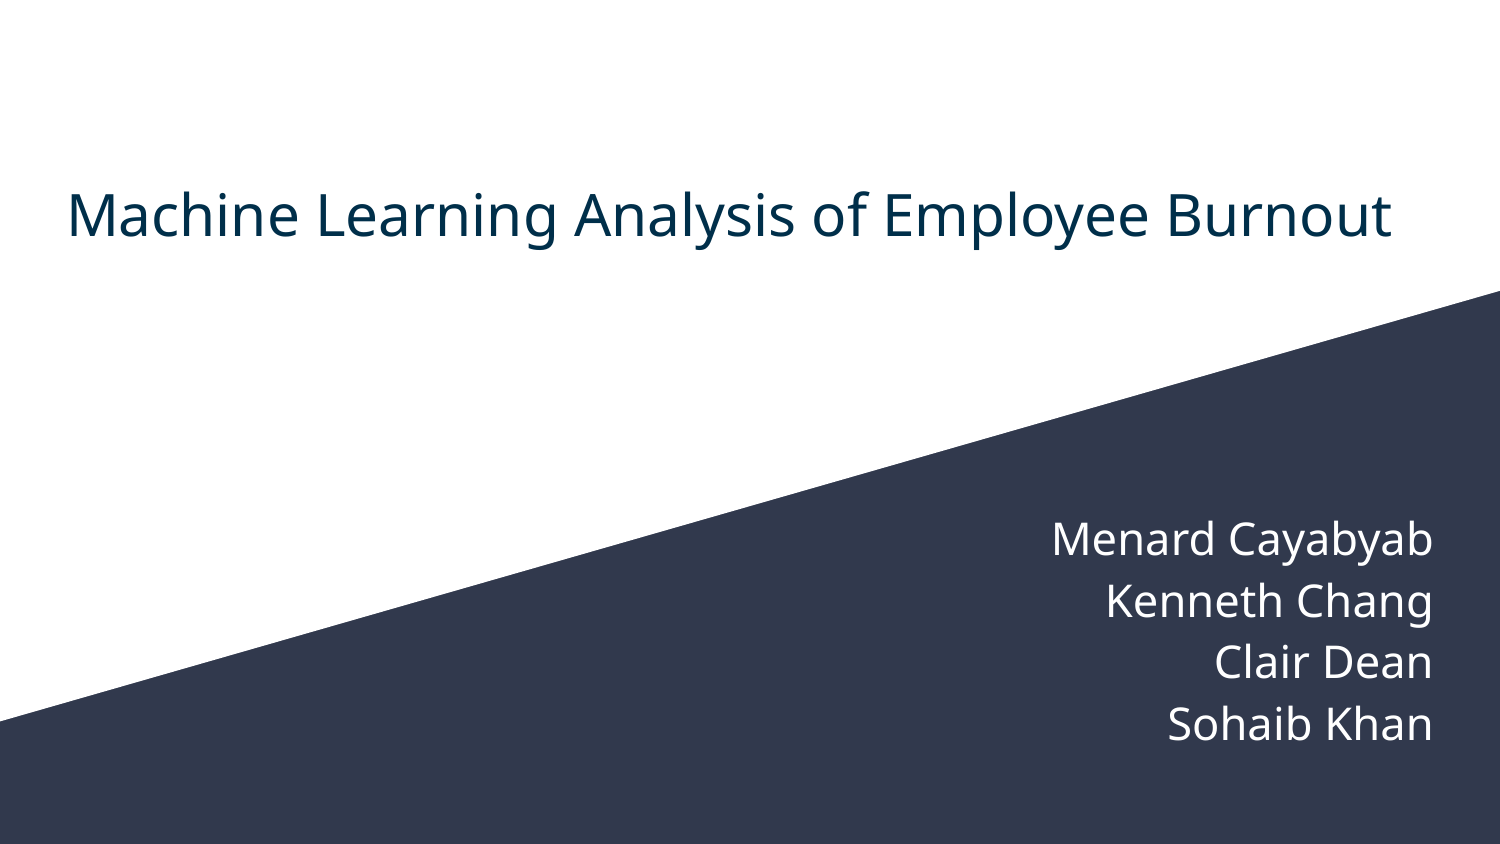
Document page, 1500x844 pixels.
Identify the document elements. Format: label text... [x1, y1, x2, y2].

subtitle Menard Cayabyab Kenneth Chang Clair Dean Sohaib Khan [976, 492, 1449, 771]
title Machine Learning Analysis of Employee Burnout [51, 88, 1449, 299]
